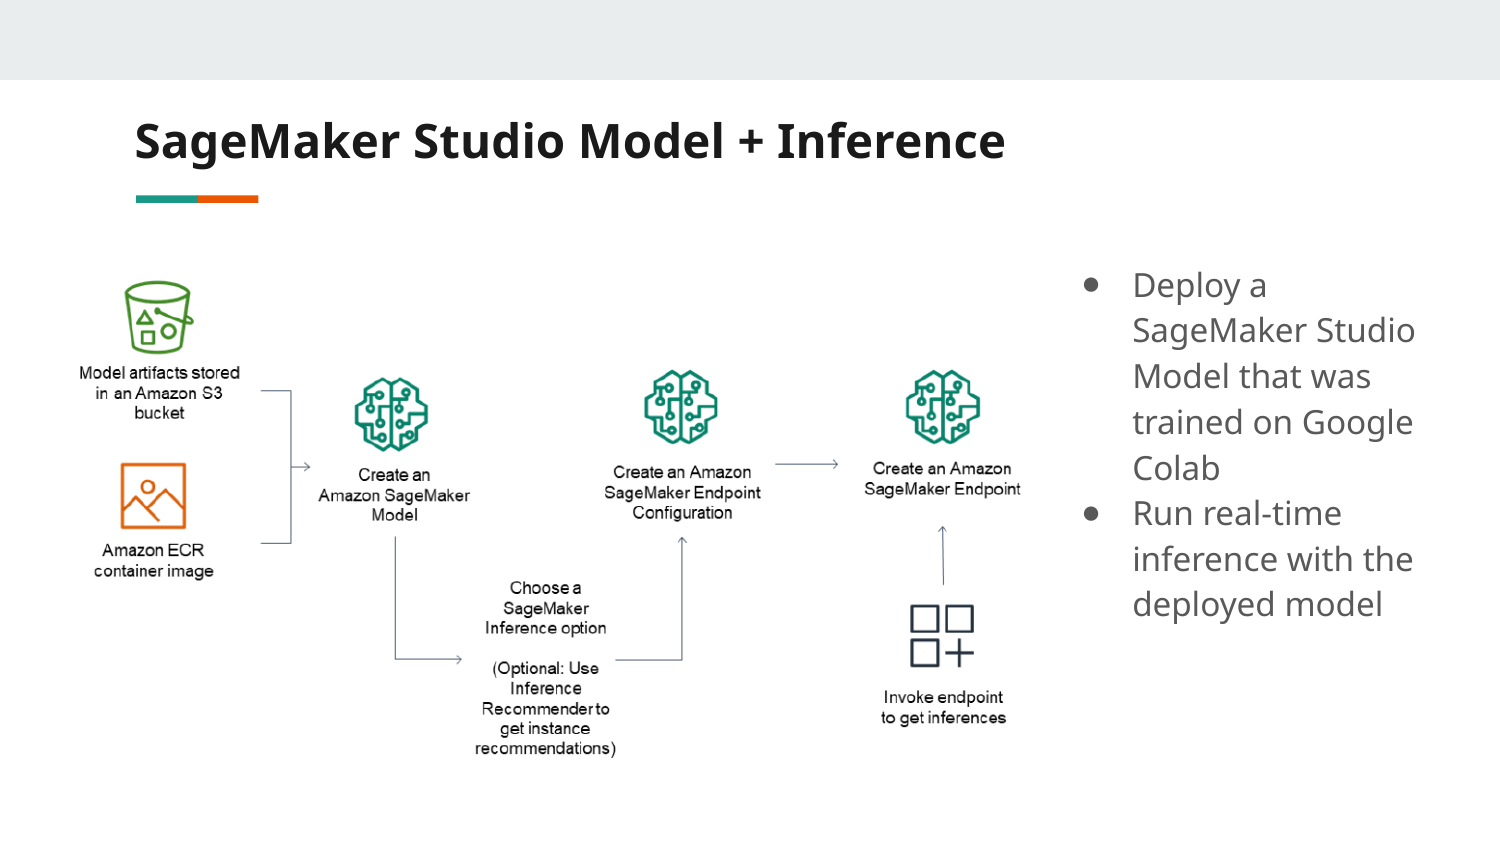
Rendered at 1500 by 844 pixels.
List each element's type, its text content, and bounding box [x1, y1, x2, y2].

list Deploy a SageMaker Studio Model that was trained on Google Colab Run real-time inference with the deployed model [1080, 242, 1444, 747]
title SageMaker Studio Model + Inference [119, 95, 1382, 185]
picture [33, 242, 1080, 782]
